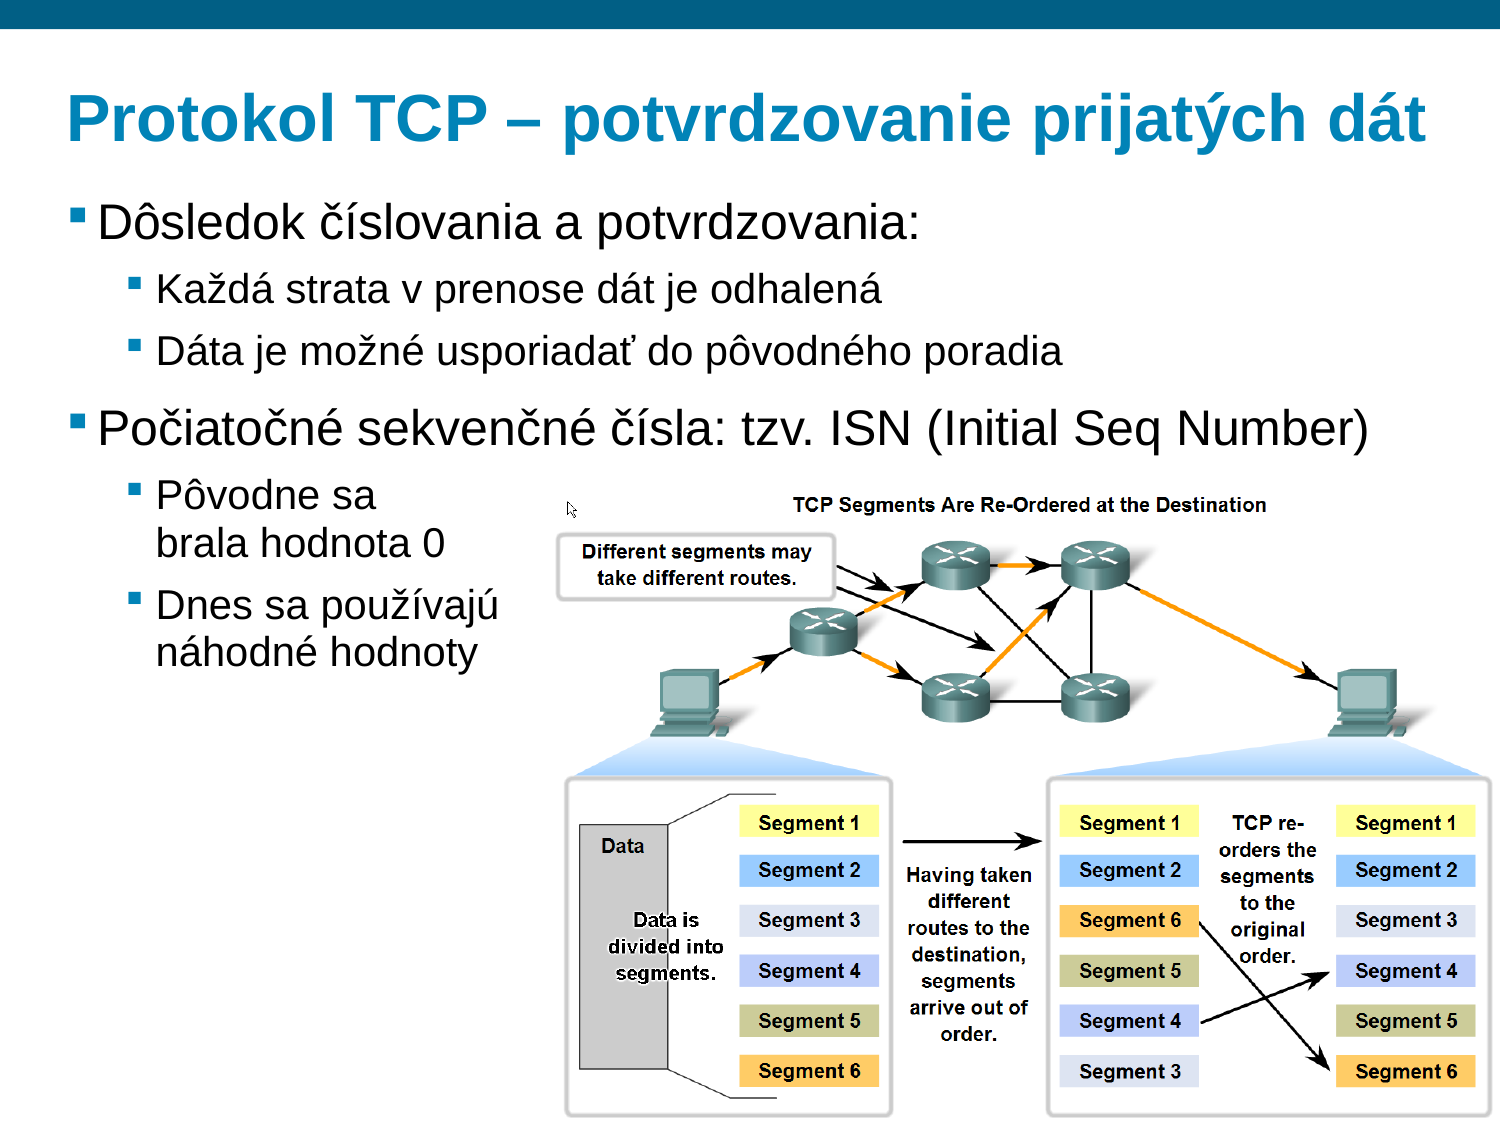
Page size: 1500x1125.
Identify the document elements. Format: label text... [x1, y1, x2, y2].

picture [548, 480, 1500, 1125]
title Protokol TCP – potvrdzovanie prijatých dát [53, 50, 1447, 163]
list Dôsledok číslovania a potvrdzovania: Každá strata v prenose dát je odhalená Dáta je možné usporiadať do pôvodného poradia Počiatočné sekvenčné čísla: tzv. ISN (Initial Seq Number) Pôvodne sa brala hodnota 0 Dnes sa používajú náhodné hodnoty [53, 187, 1447, 1075]
